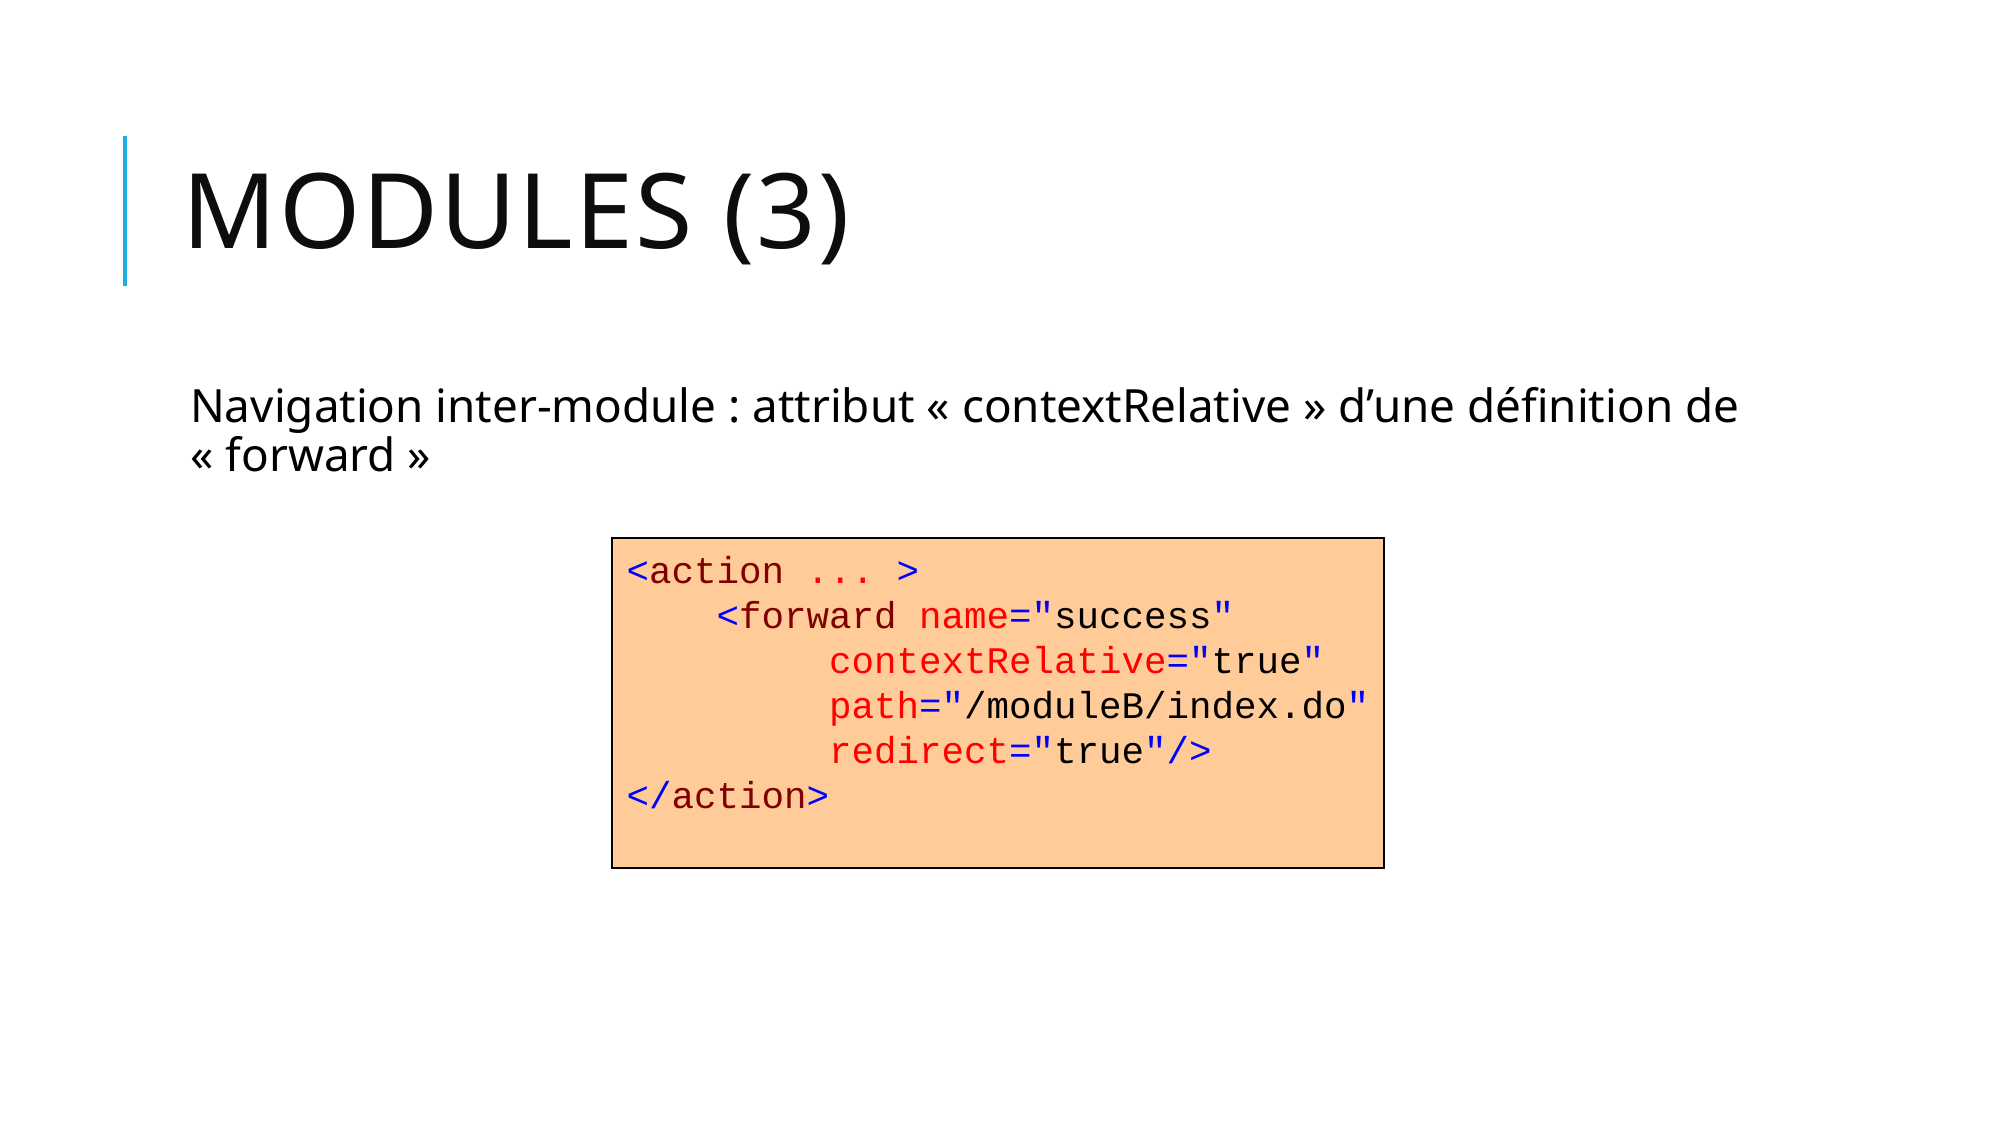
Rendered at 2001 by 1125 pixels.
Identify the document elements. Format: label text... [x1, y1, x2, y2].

list Navigation inter-module : attribut « contextRelative » d’une définition de « forward » [168, 375, 1763, 1035]
title Modules (3) [168, 96, 1763, 342]
text_box <action ... > <forward name="success" contextRelative="true" path="/moduleB/index.do" redirect="true"/> </action> [611, 538, 1384, 869]
